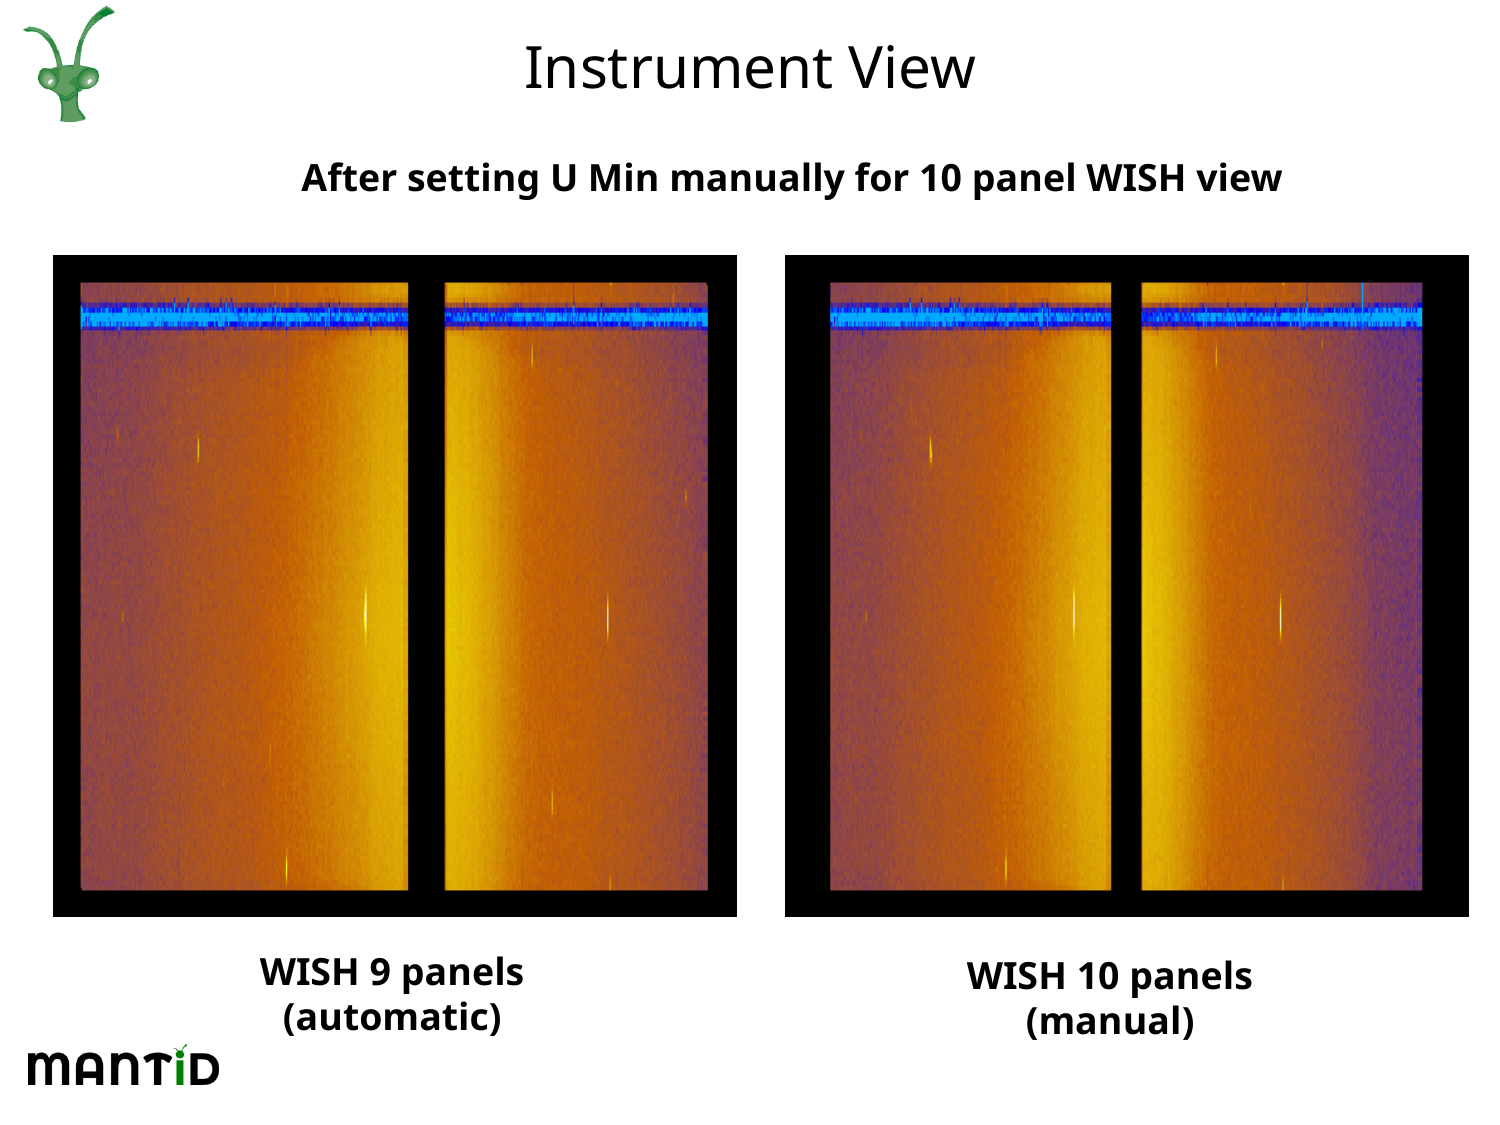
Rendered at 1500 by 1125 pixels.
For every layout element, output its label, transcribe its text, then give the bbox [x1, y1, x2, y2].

text_box WISH 10 panels (manual) [952, 944, 1269, 1050]
picture [784, 254, 1469, 918]
picture [0, 0, 75, 127]
picture [28, 1044, 219, 1085]
picture [52, 254, 737, 918]
text_box After setting U Min manually for 10 panel WISH view [286, 146, 1299, 207]
text_box WISH 9 panels (automatic) [245, 940, 540, 1046]
title Instrument View [75, 0, 1425, 160]
